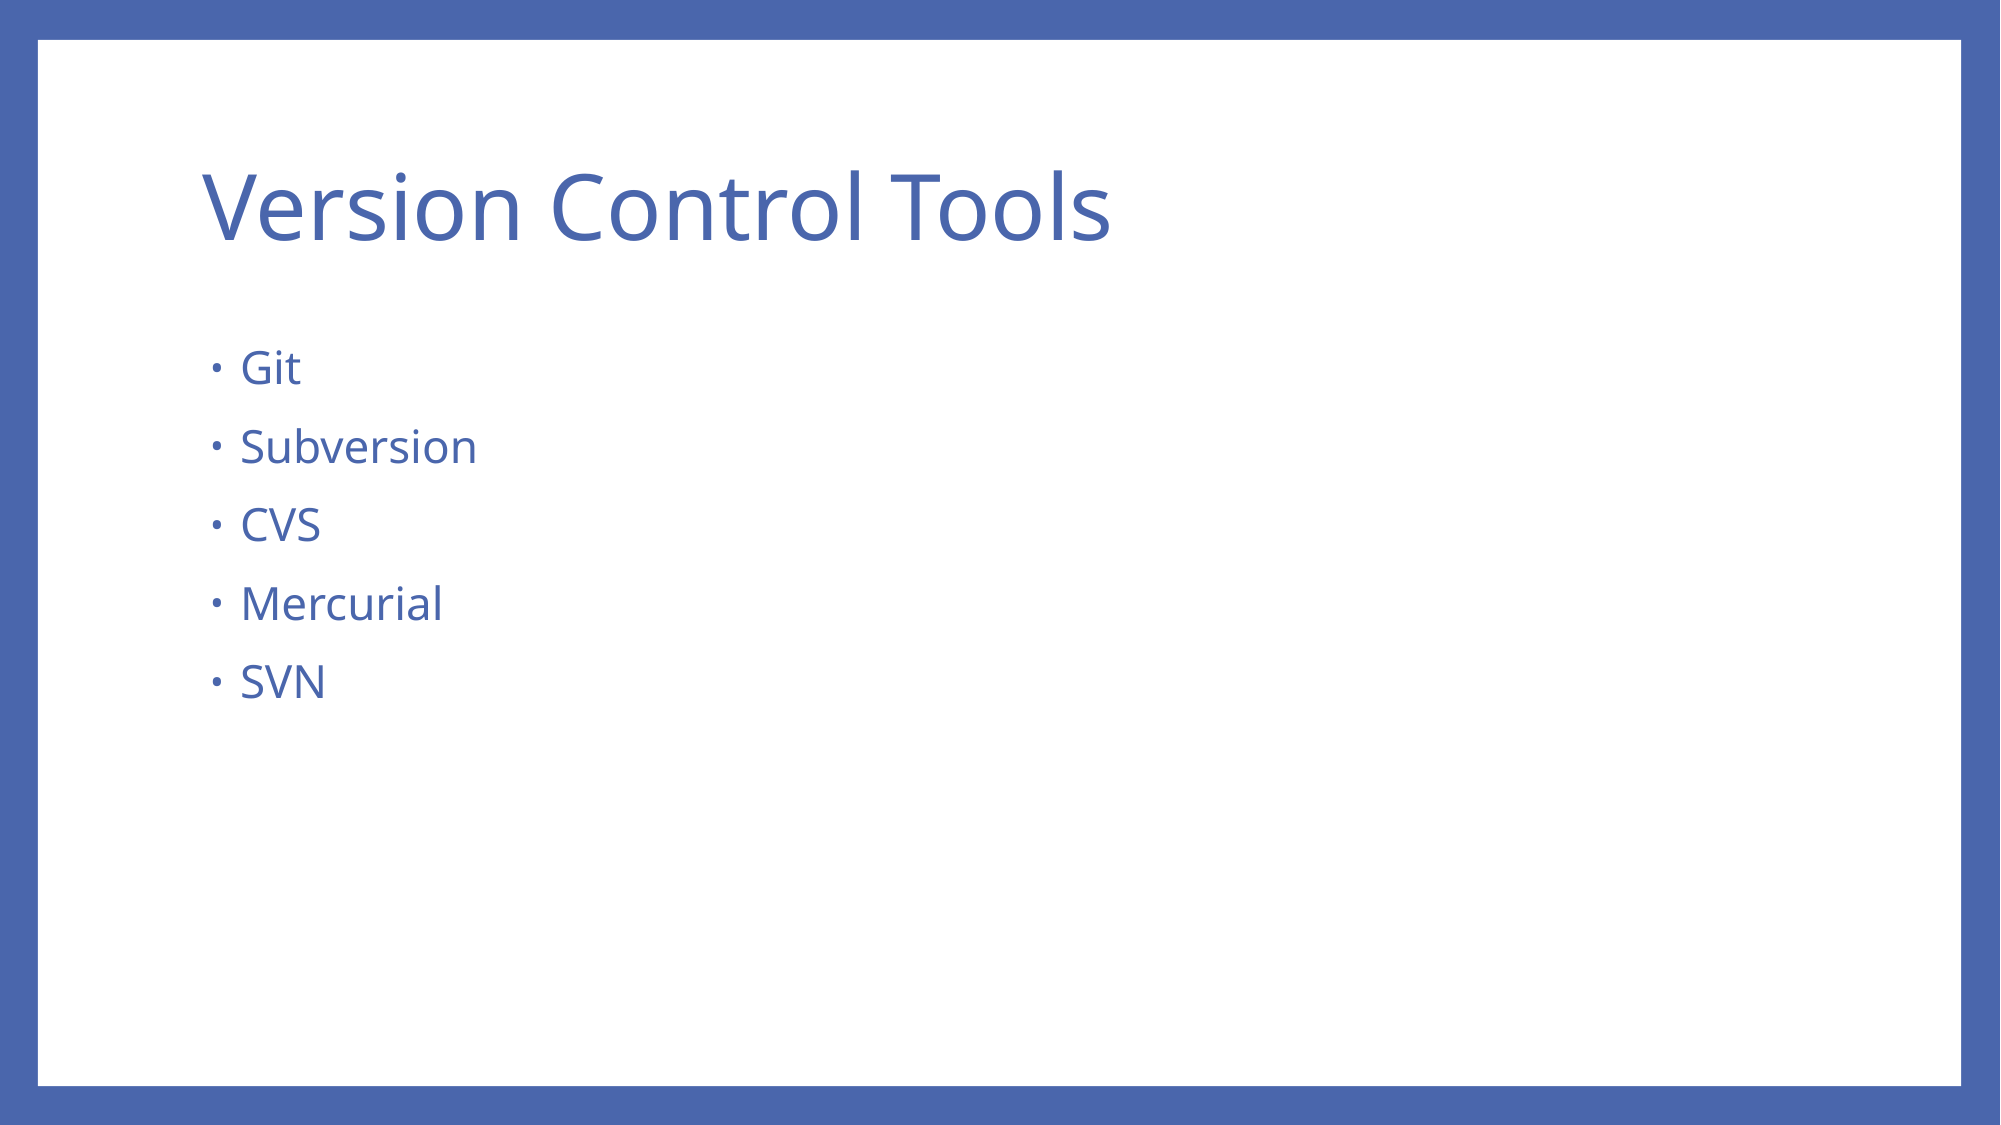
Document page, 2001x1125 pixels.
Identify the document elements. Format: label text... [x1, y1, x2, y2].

list Git Subversion CVS Mercurial SVN [187, 337, 1808, 1000]
title Version Control Tools [187, 99, 1808, 323]
